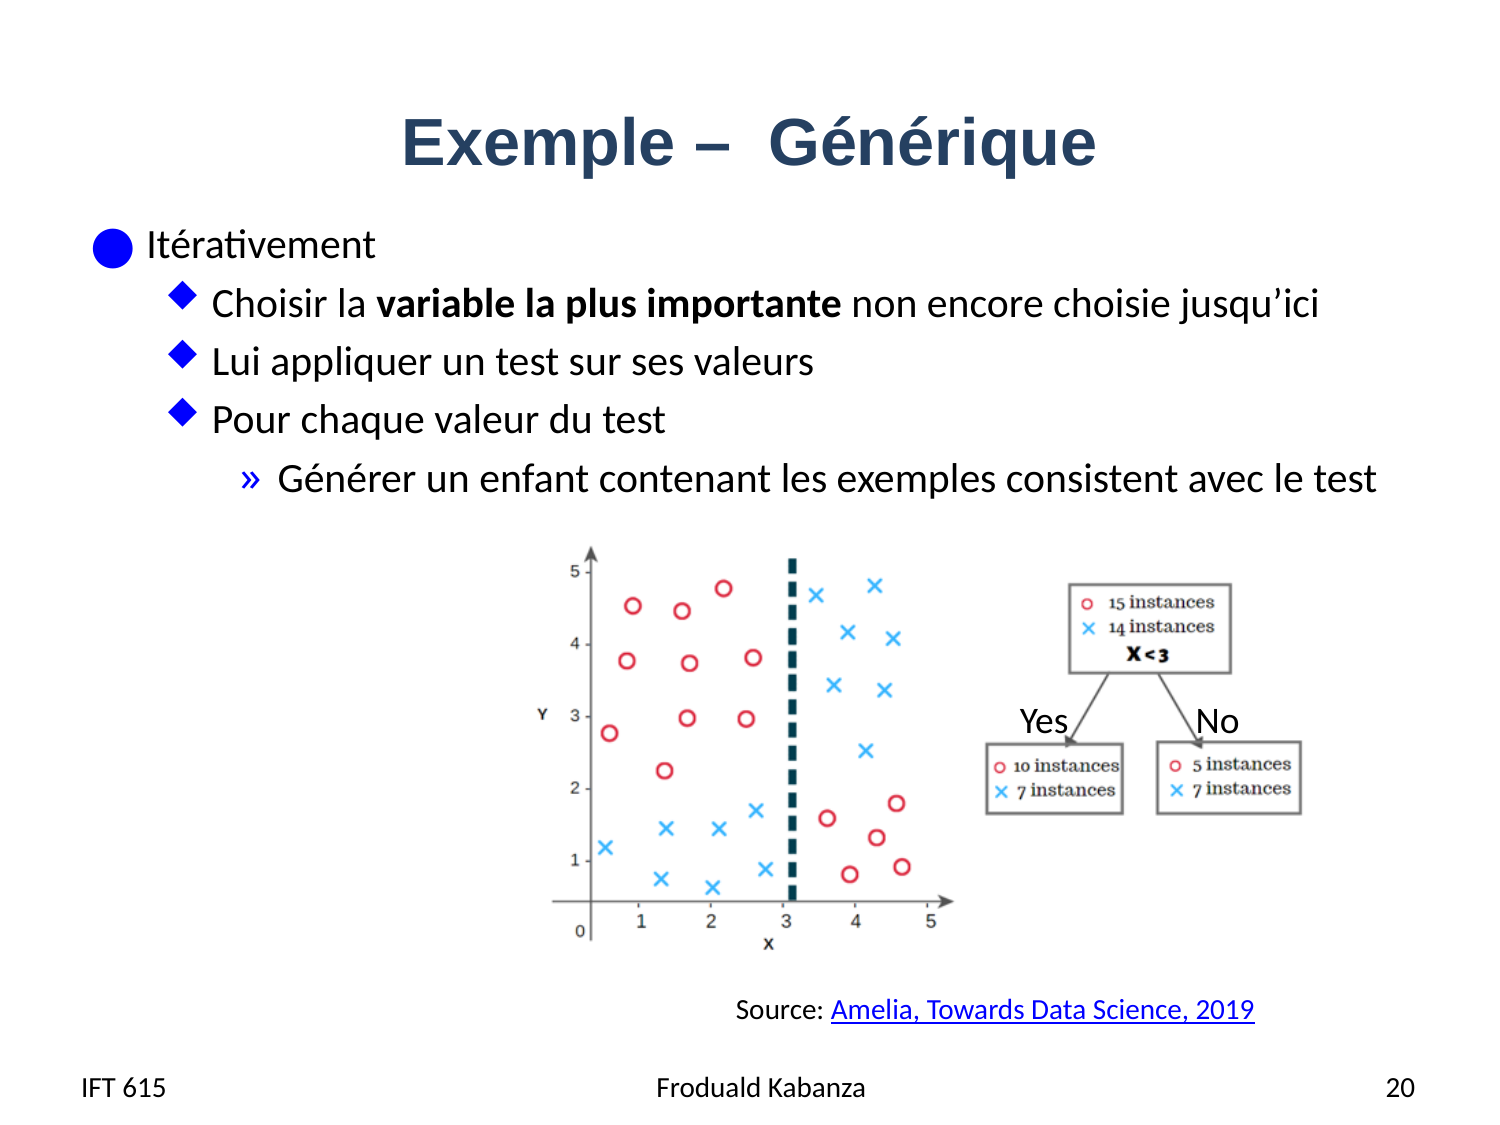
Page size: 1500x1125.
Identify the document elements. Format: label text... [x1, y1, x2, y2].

slide_number IFT 615 [66, 1056, 356, 1117]
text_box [1004, 688, 1256, 750]
list Itérativement Choisir la variable la plus importante non encore choisie jusqu’ici Lui appliquer un test sur ses valeurs Pour chaque valeur du test Générer un enfant contenant les exemples consistent avec le test [75, 209, 1462, 521]
text_box Source: Amelia, Towards Data Science, 2019 [721, 983, 1270, 1033]
footer Froduald Kabanza [520, 1056, 996, 1117]
picture [520, 537, 1320, 961]
slide_number 20 [1080, 1056, 1431, 1117]
title Exemple – Générique [75, 45, 1425, 209]
